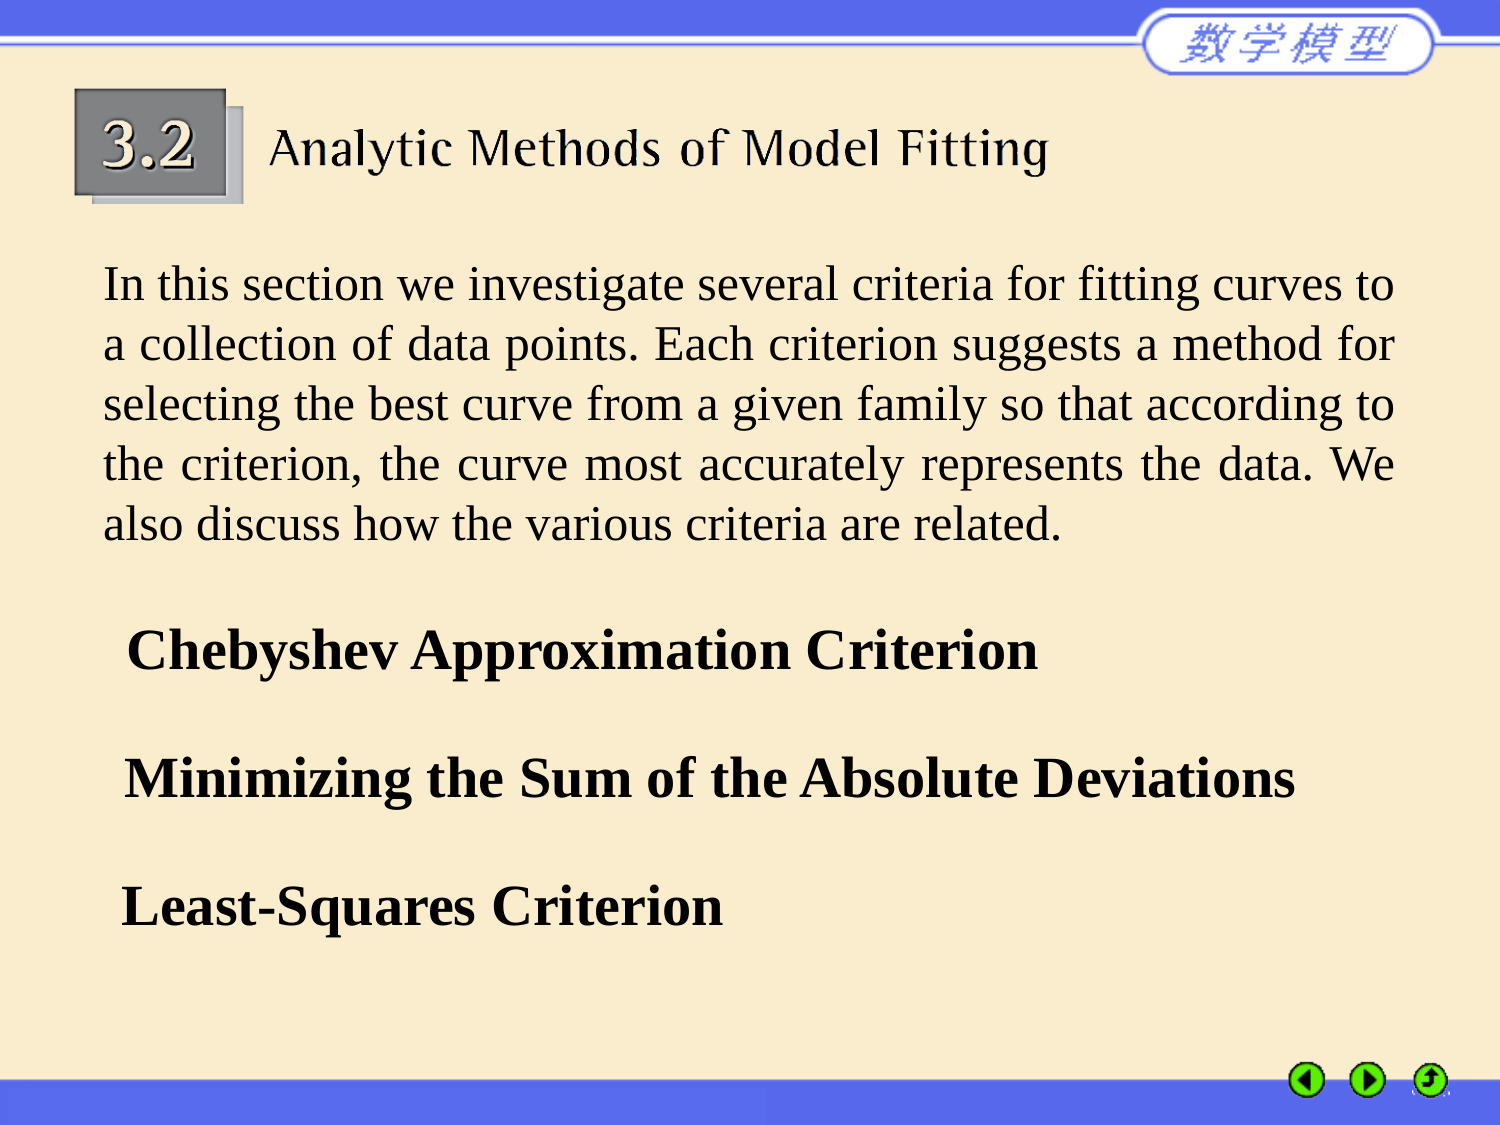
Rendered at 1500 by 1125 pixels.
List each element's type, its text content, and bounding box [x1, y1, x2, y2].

text_box Least-Squares Criterion [106, 859, 740, 945]
text_box In this section we investigate several criteria for fitting curves to a collection of data points. Each criterion suggests a method for selecting the best curve from a given family so that according to the criterion, the curve most accurately represents the data. We also discuss how the various criteria are related. [88, 243, 1412, 559]
text_box Minimizing the Sum of the Absolute Deviations [109, 731, 1341, 817]
text_box Chebyshev Approximation Criterion [112, 603, 1081, 689]
picture [0, 0, 1500, 1125]
